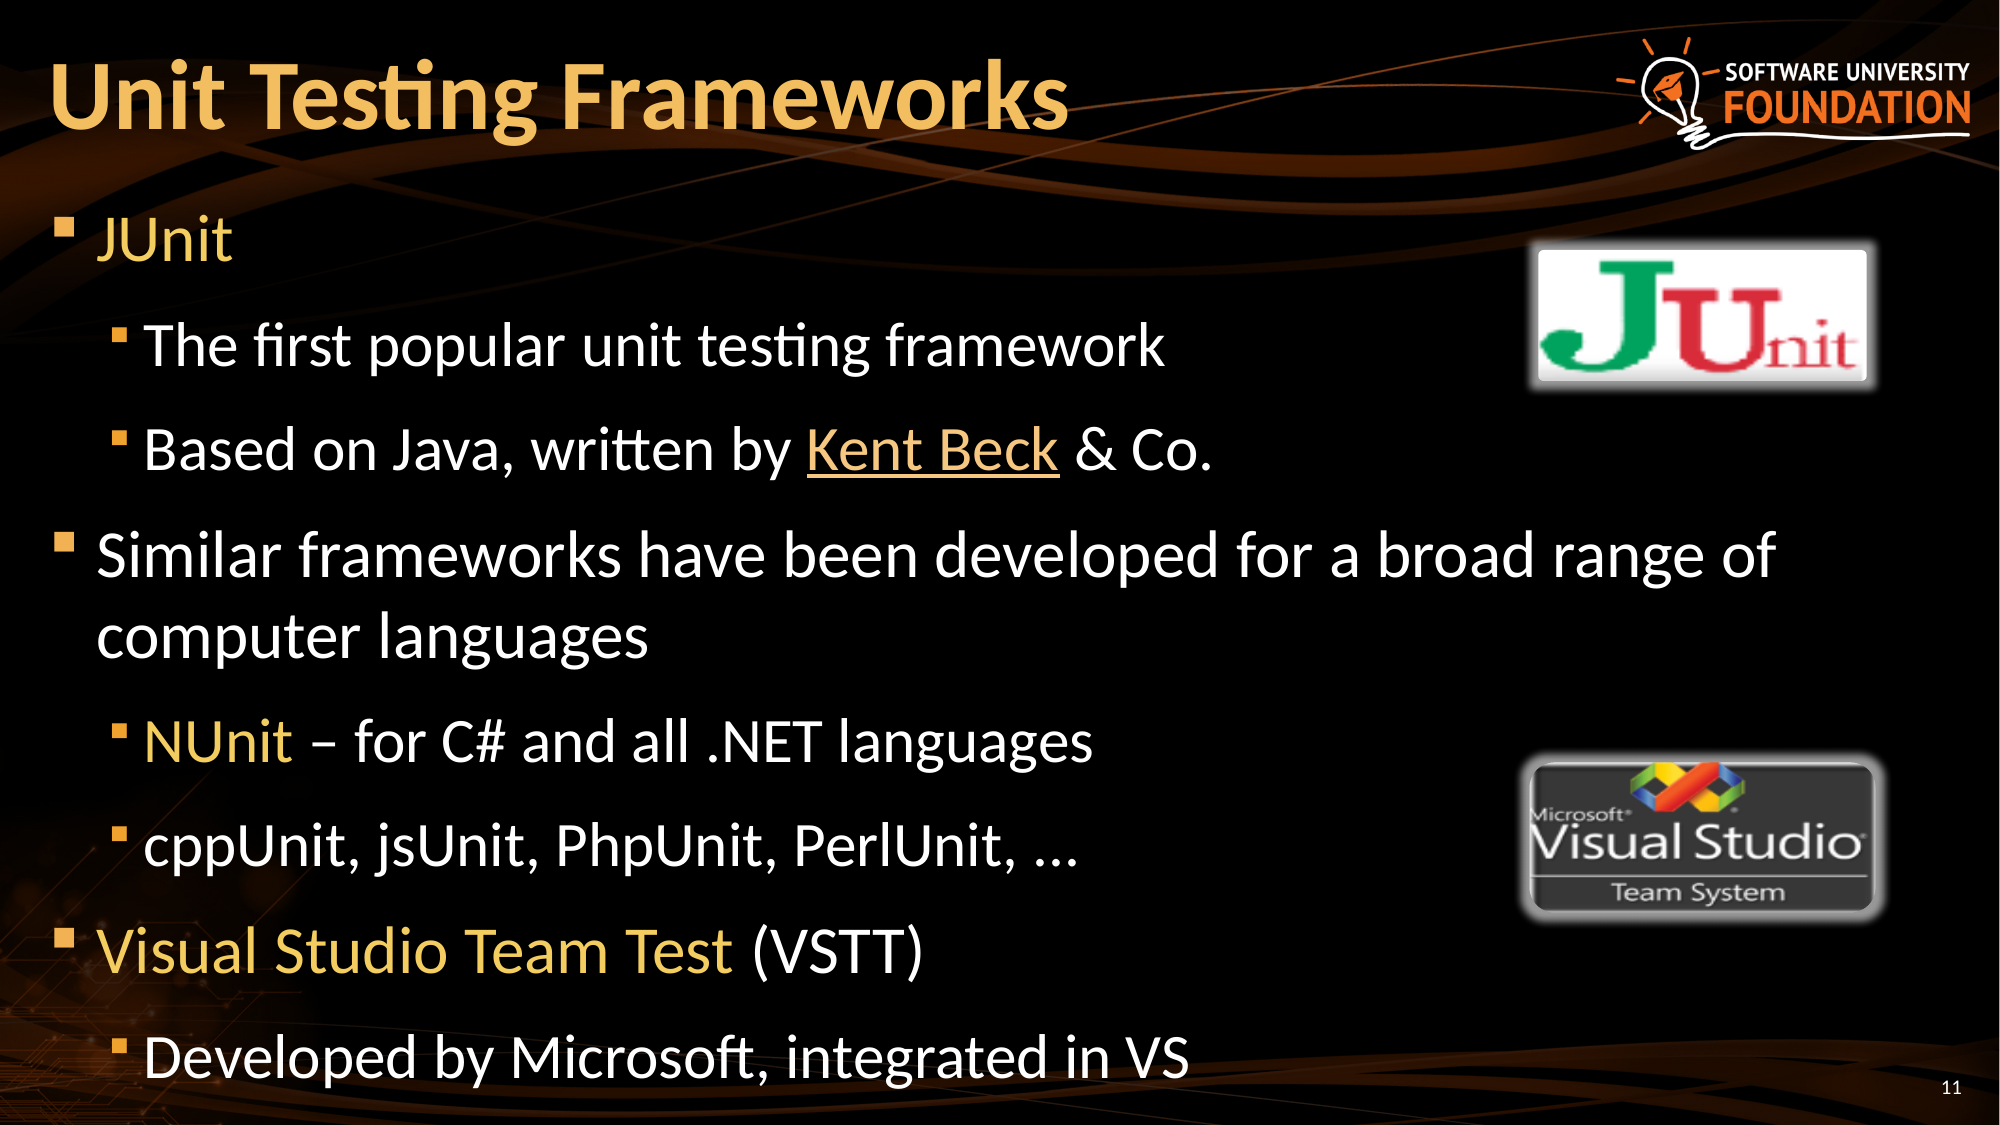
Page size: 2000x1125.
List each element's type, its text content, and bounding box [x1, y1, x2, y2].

picture [0, 0, 2000, 1125]
list JUnit The first popular unit testing framework Based on Java, written by Kent Beck & Co. Similar frameworks have been developed for a broad range of computer languages NUnit – for C# and all .NET languages cppUnit, jsUnit, PhpUnit, PerlUnit, ... Visual Studio Team Test (VSTT) Developed by Microsoft, integrated in VS [31, 188, 1968, 1103]
title Unit Testing Frameworks [30, 6, 1602, 189]
title NUnit – Screenshot [1515, 748, 1891, 927]
